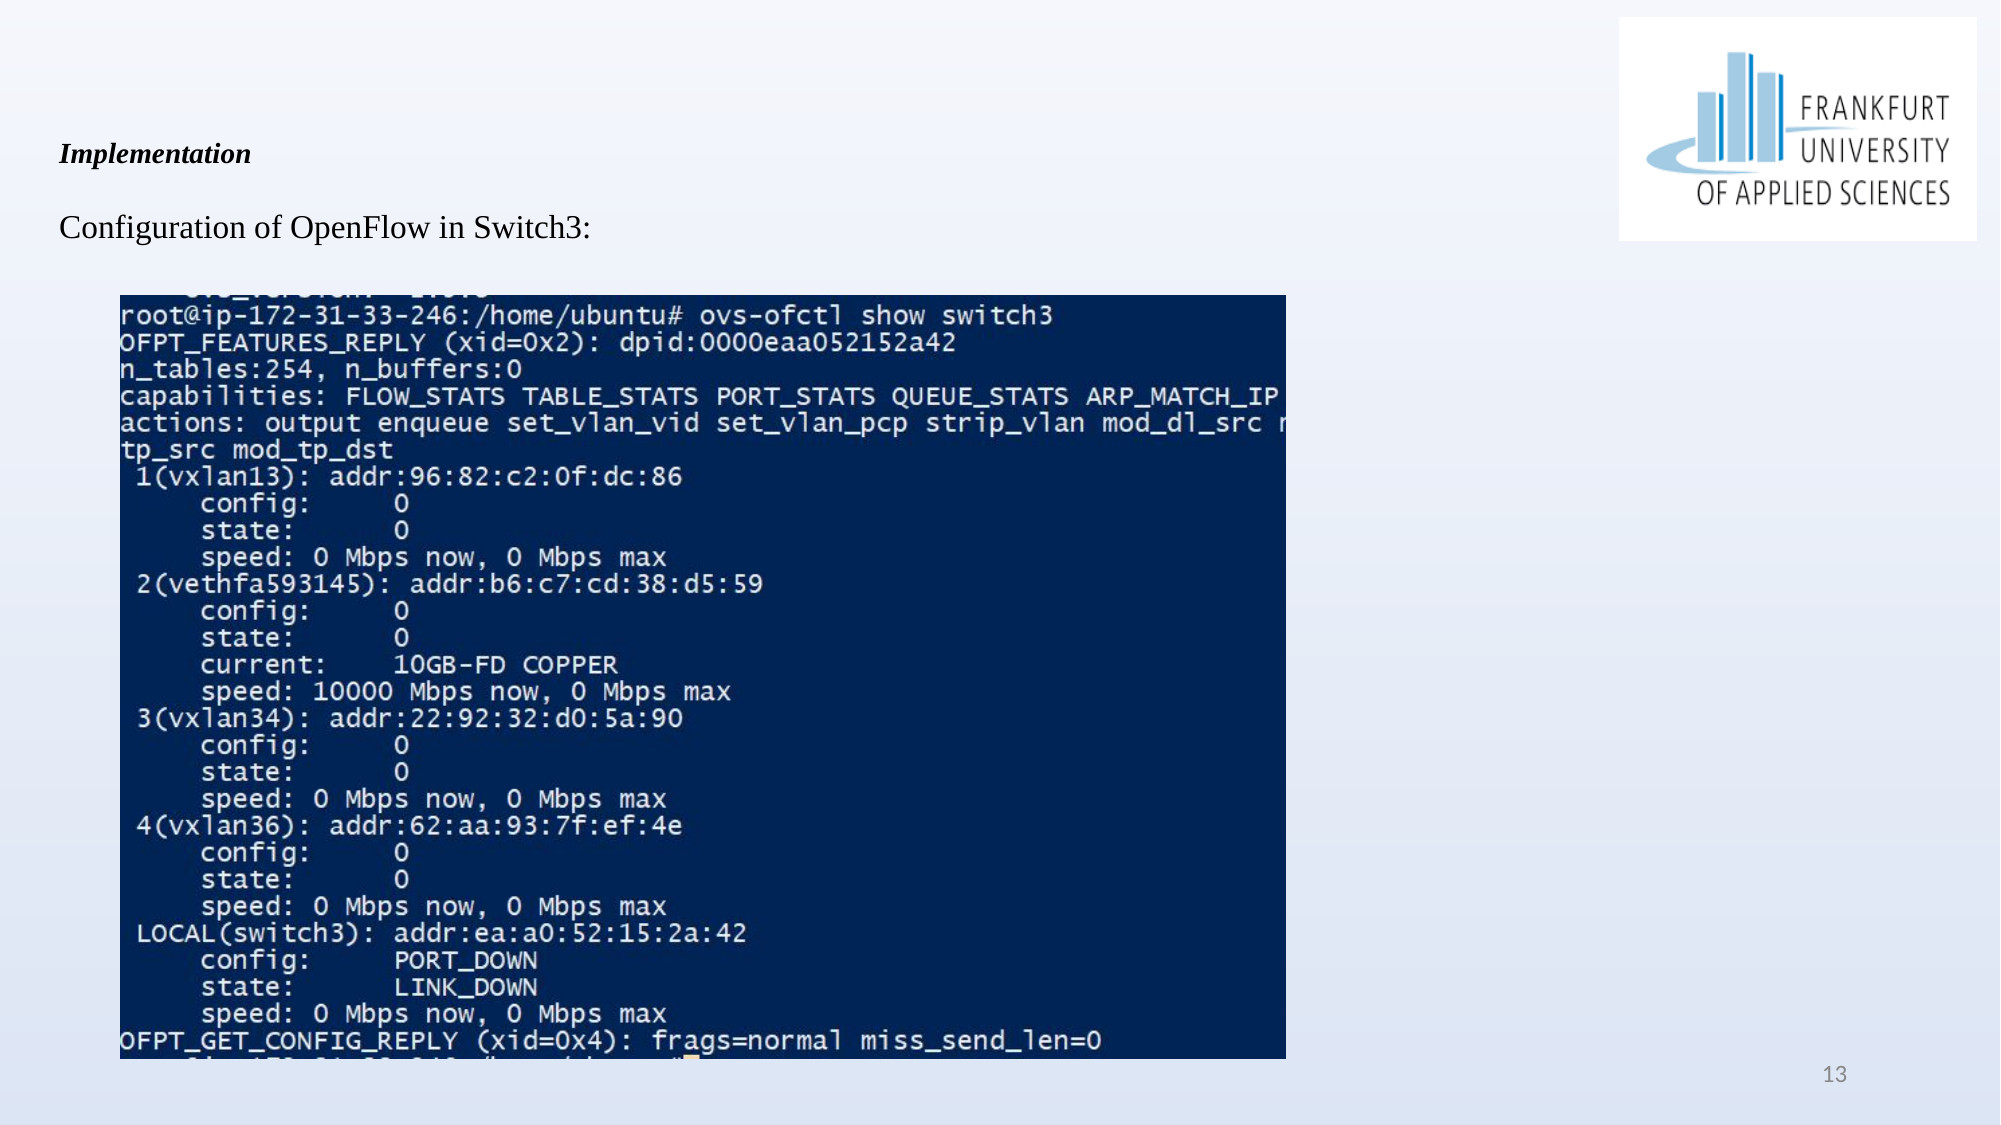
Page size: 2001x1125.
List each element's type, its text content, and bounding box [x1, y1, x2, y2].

slide_number ‹#› [1412, 1042, 1863, 1103]
picture [1619, 17, 1978, 241]
subtitle Implementation Configuration of OpenFlow in Switch3: [44, 130, 1878, 1060]
picture [119, 295, 1286, 1060]
